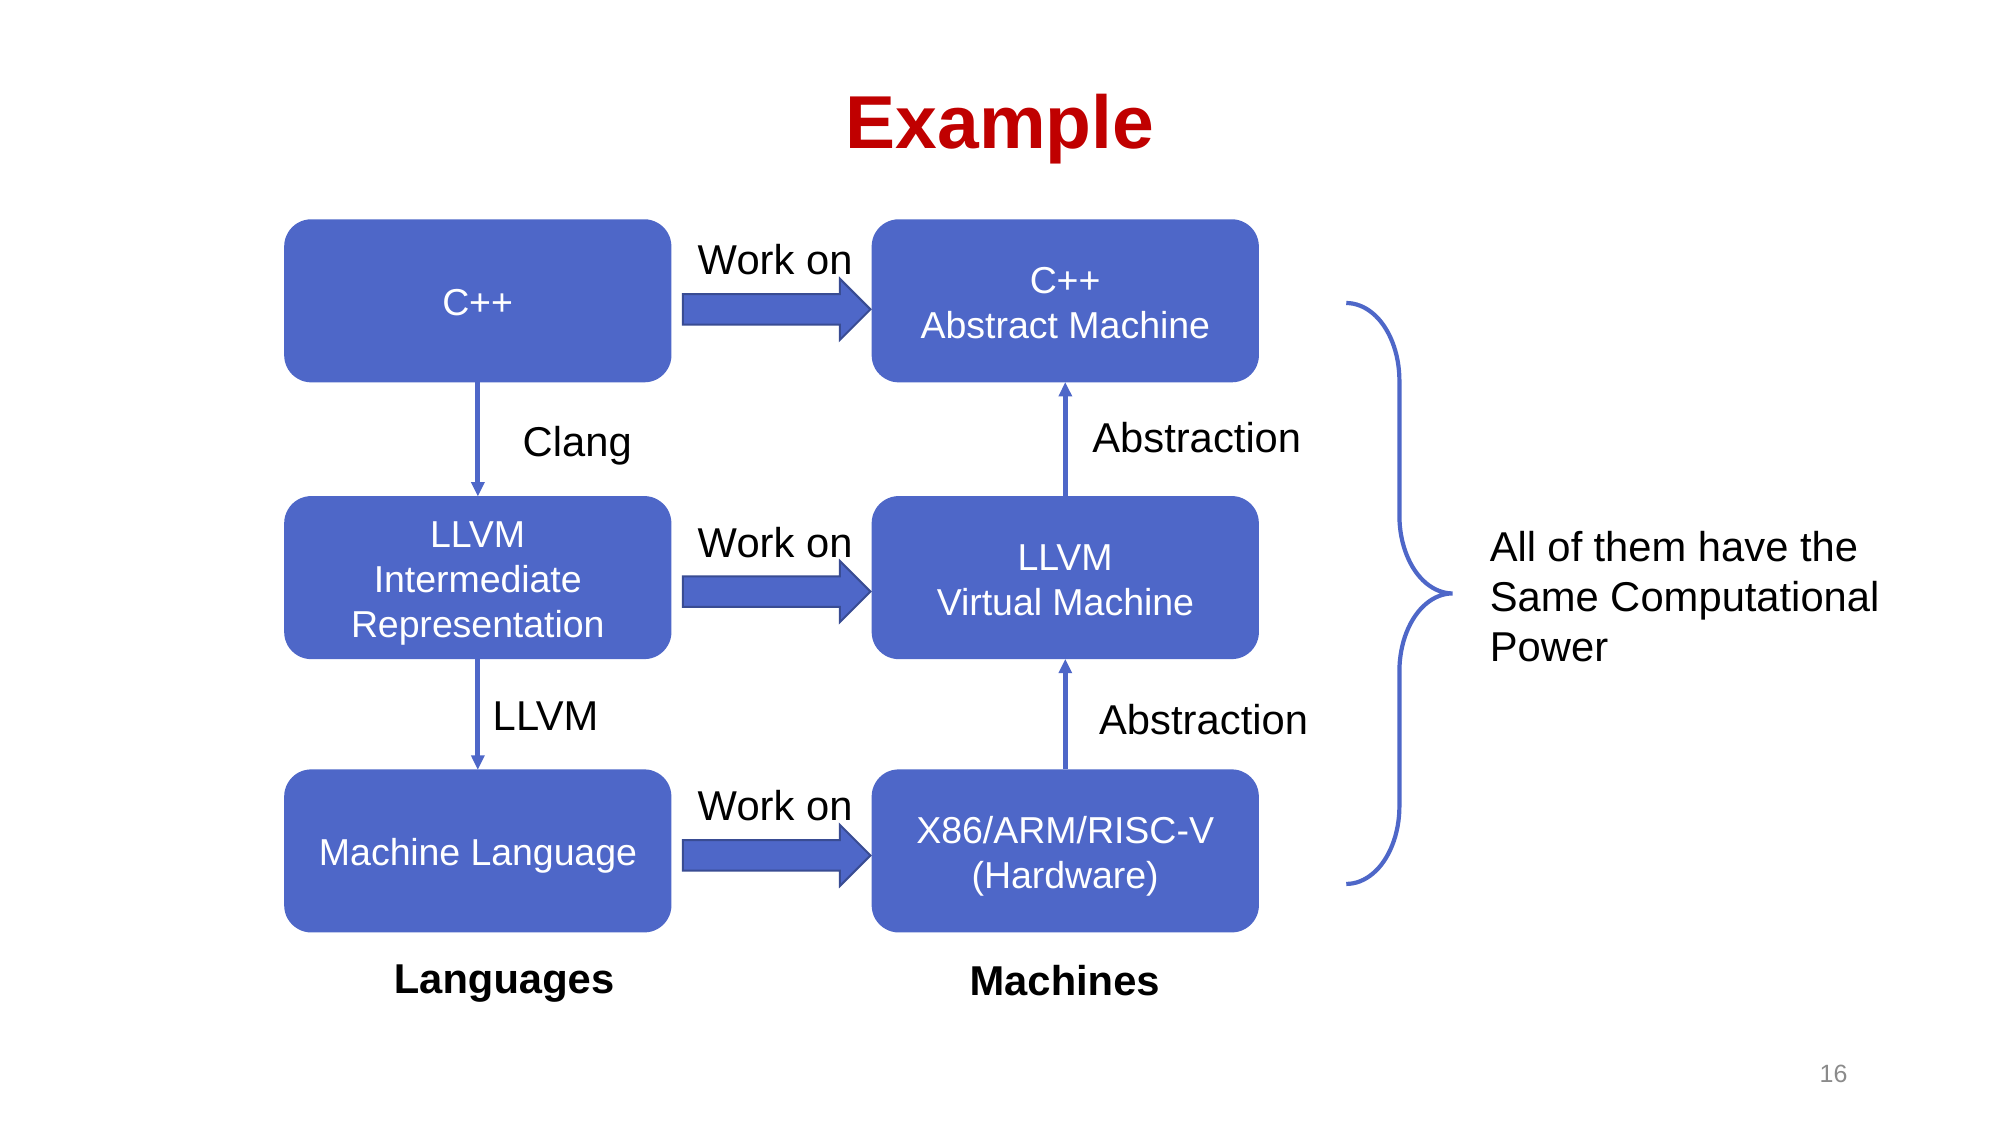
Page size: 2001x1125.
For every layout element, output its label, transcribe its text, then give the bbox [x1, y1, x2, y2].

title Example [137, 59, 1863, 189]
slide_number 16 [1412, 1042, 1863, 1103]
text_box LLVM Intermediate Representation [283, 495, 673, 661]
text_box Clang [507, 407, 801, 473]
text_box X86/ARM/RISC-V (Hardware) [870, 768, 1260, 934]
text_box Abstraction [1077, 403, 1346, 468]
text_box Machines [954, 946, 1248, 1011]
text_box [681, 573, 872, 625]
text_box Machine Language [283, 768, 673, 934]
text_box Work on [682, 225, 976, 291]
text_box LLVM Virtual Machine [870, 495, 1260, 661]
text_box C++ Abstract Machine [870, 218, 1260, 384]
text_box [1346, 302, 1453, 885]
text_box LLVM [478, 681, 771, 747]
text_box [681, 291, 872, 343]
text_box All of them have the Same Computational Power [1474, 512, 1925, 678]
text_box Work on [682, 771, 976, 837]
text_box C++ [283, 218, 673, 384]
text_box Abstraction [1084, 685, 1346, 751]
text_box Work on [682, 508, 976, 573]
text_box [681, 837, 872, 889]
text_box Languages [379, 944, 672, 1010]
